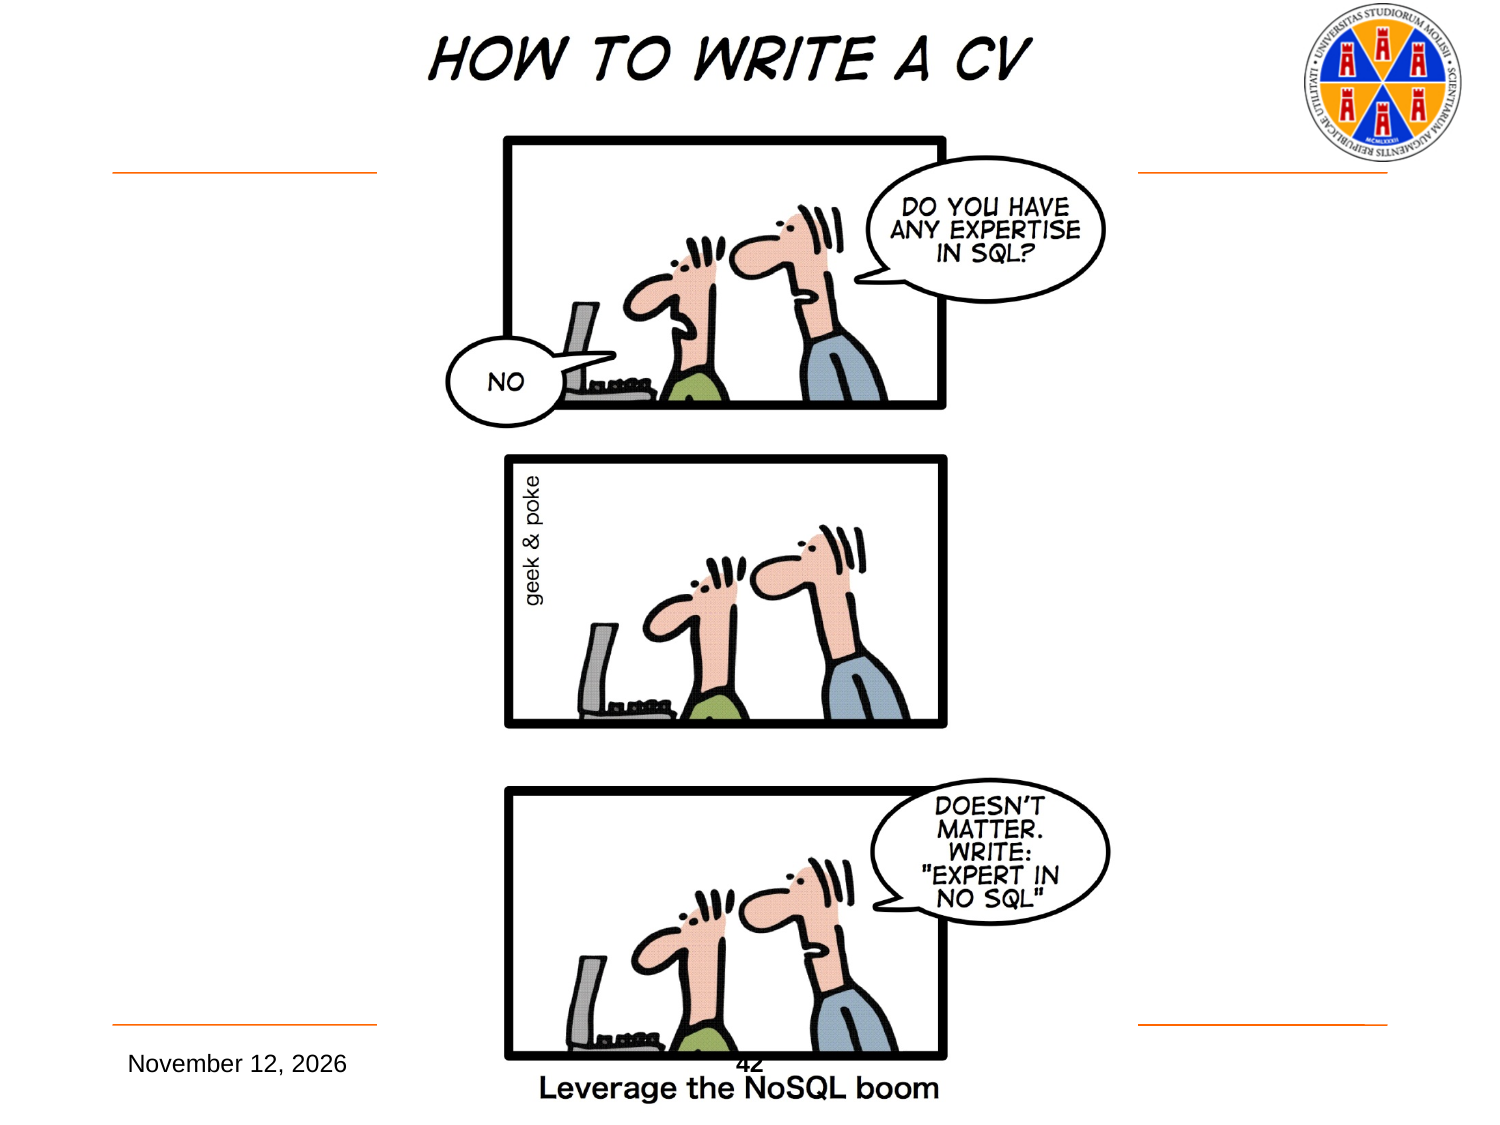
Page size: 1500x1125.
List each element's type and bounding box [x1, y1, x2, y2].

picture [377, 0, 1138, 1125]
picture [1269, 0, 1500, 166]
slide_number [112, 1039, 372, 1080]
